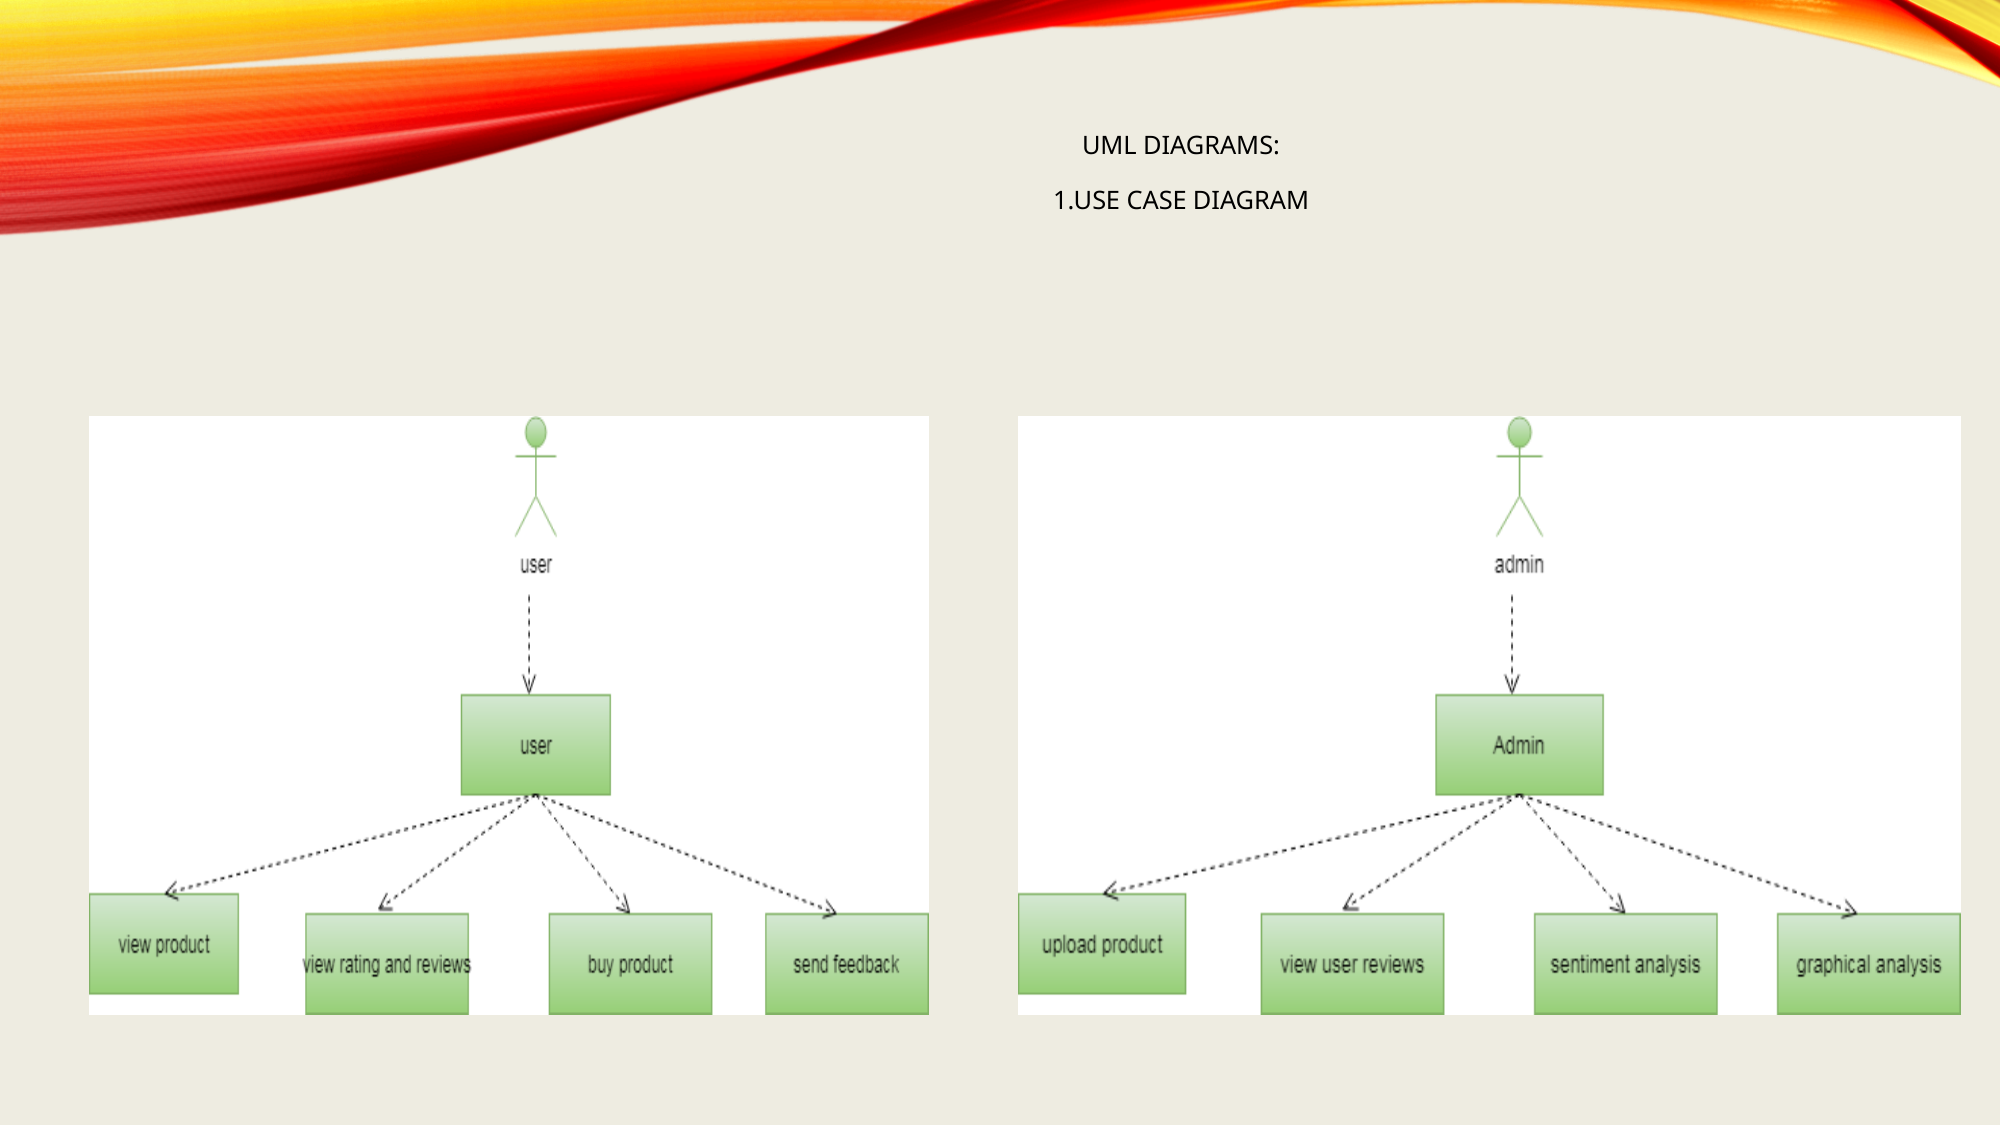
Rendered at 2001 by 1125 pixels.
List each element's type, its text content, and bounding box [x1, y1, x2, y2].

picture [89, 416, 929, 1015]
title Uml diagrams: 1.use case diagram [474, 125, 1888, 223]
picture [1018, 416, 1962, 1015]
picture [0, 0, 2000, 237]
